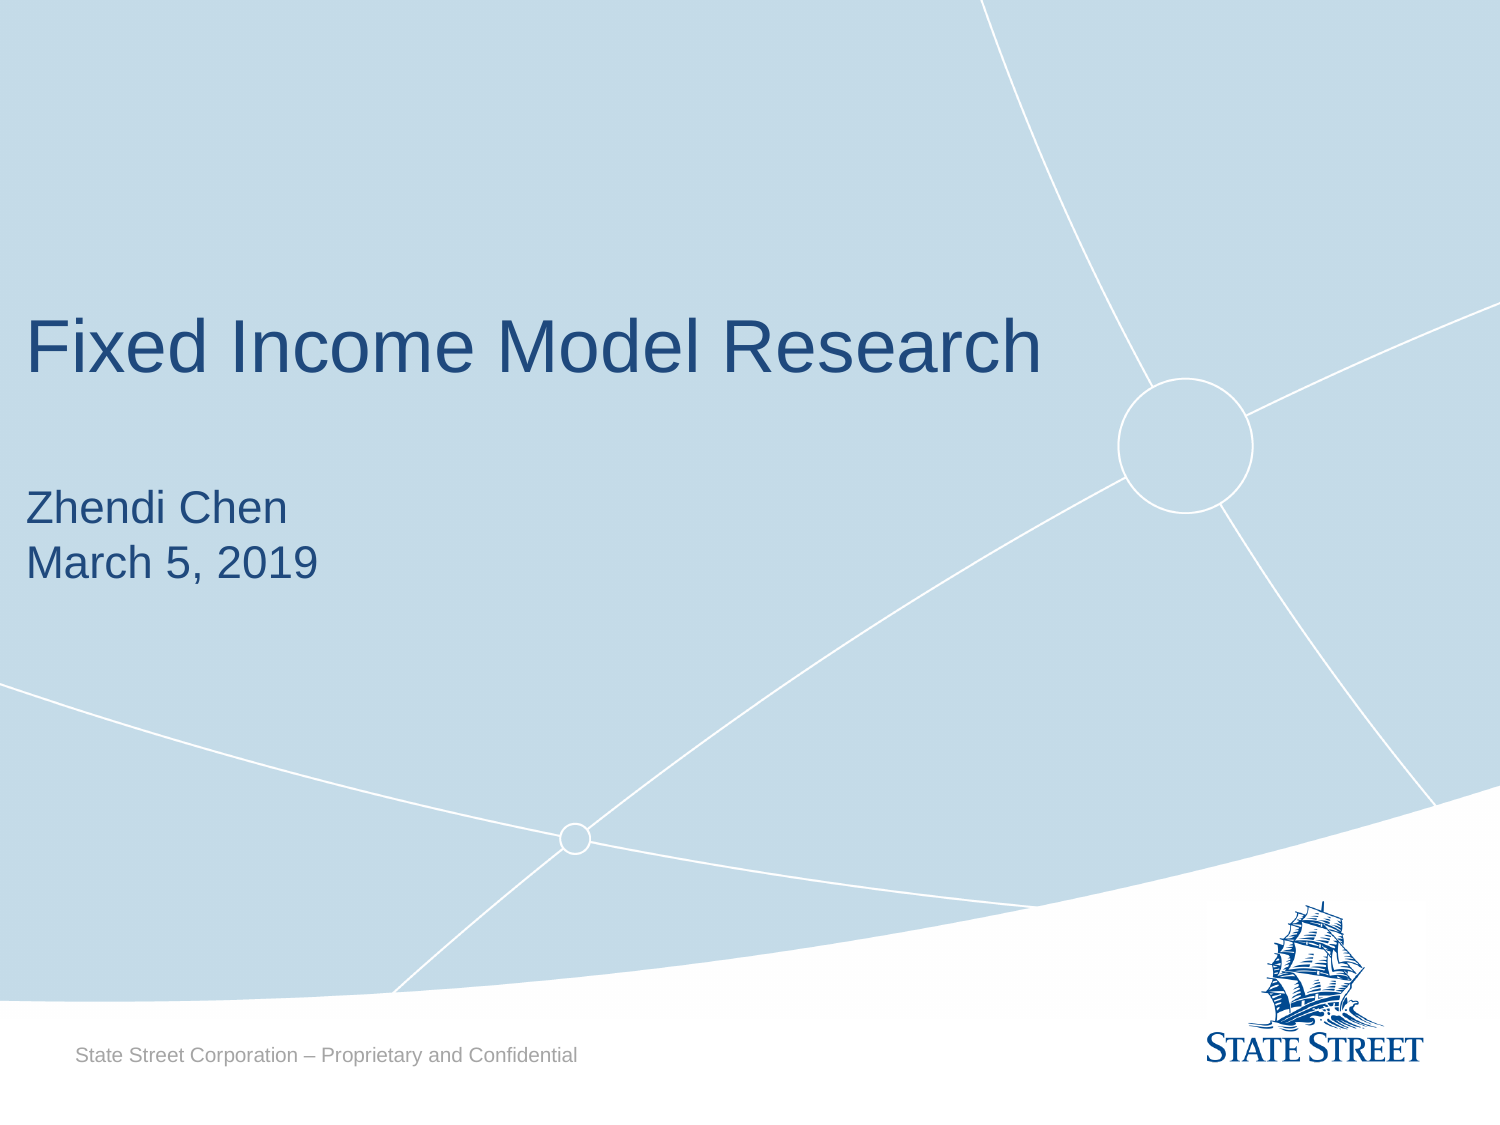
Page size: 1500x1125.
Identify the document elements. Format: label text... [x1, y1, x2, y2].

text_box State Street Corporation – Proprietary and Confidential [74, 1028, 1188, 1068]
picture [0, 0, 1500, 1065]
text_box Fixed Income Model Research Zhendi Chen March 5, 2019 [25, 299, 1500, 588]
